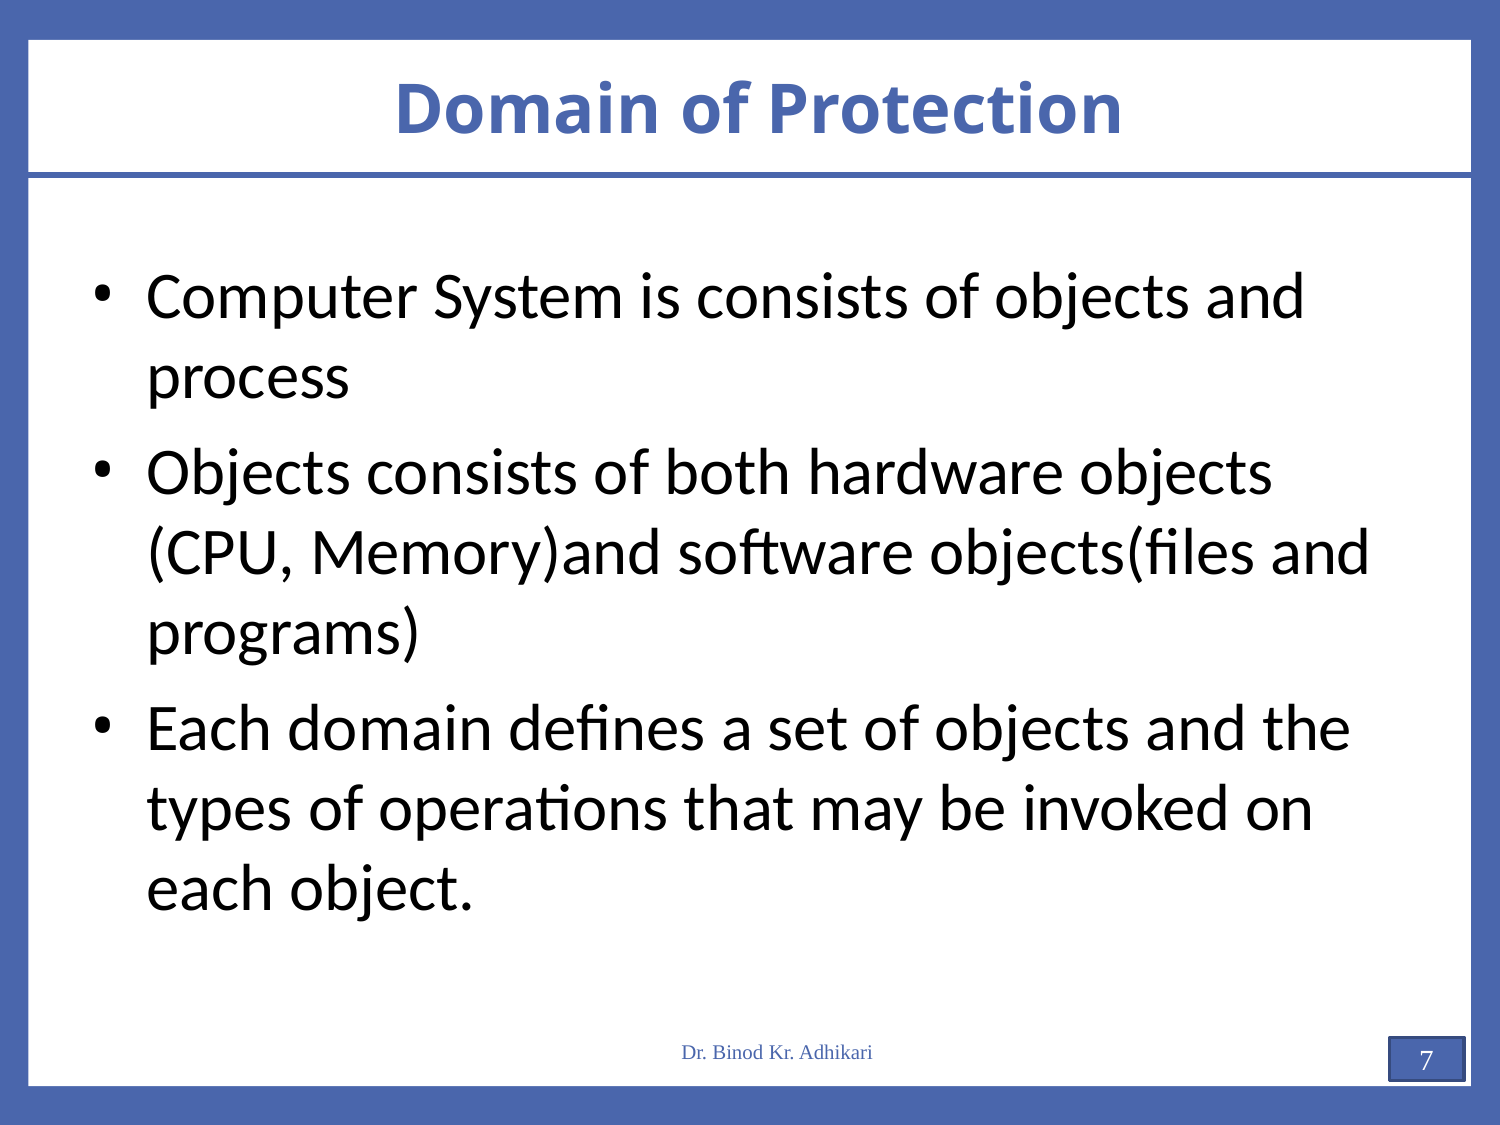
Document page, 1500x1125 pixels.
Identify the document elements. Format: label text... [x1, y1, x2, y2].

text_box Computer System is consists of objects and process Objects consists of both hardware objects (CPU, Memory)and software objects(files and programs) Each domain defines a set of objects and the types of operations that may be invoked on each object. [87, 249, 1379, 924]
title Domain of Protection [159, 10, 1375, 201]
footer Dr. Binod Kr. Adhikari [485, 924, 1067, 1125]
